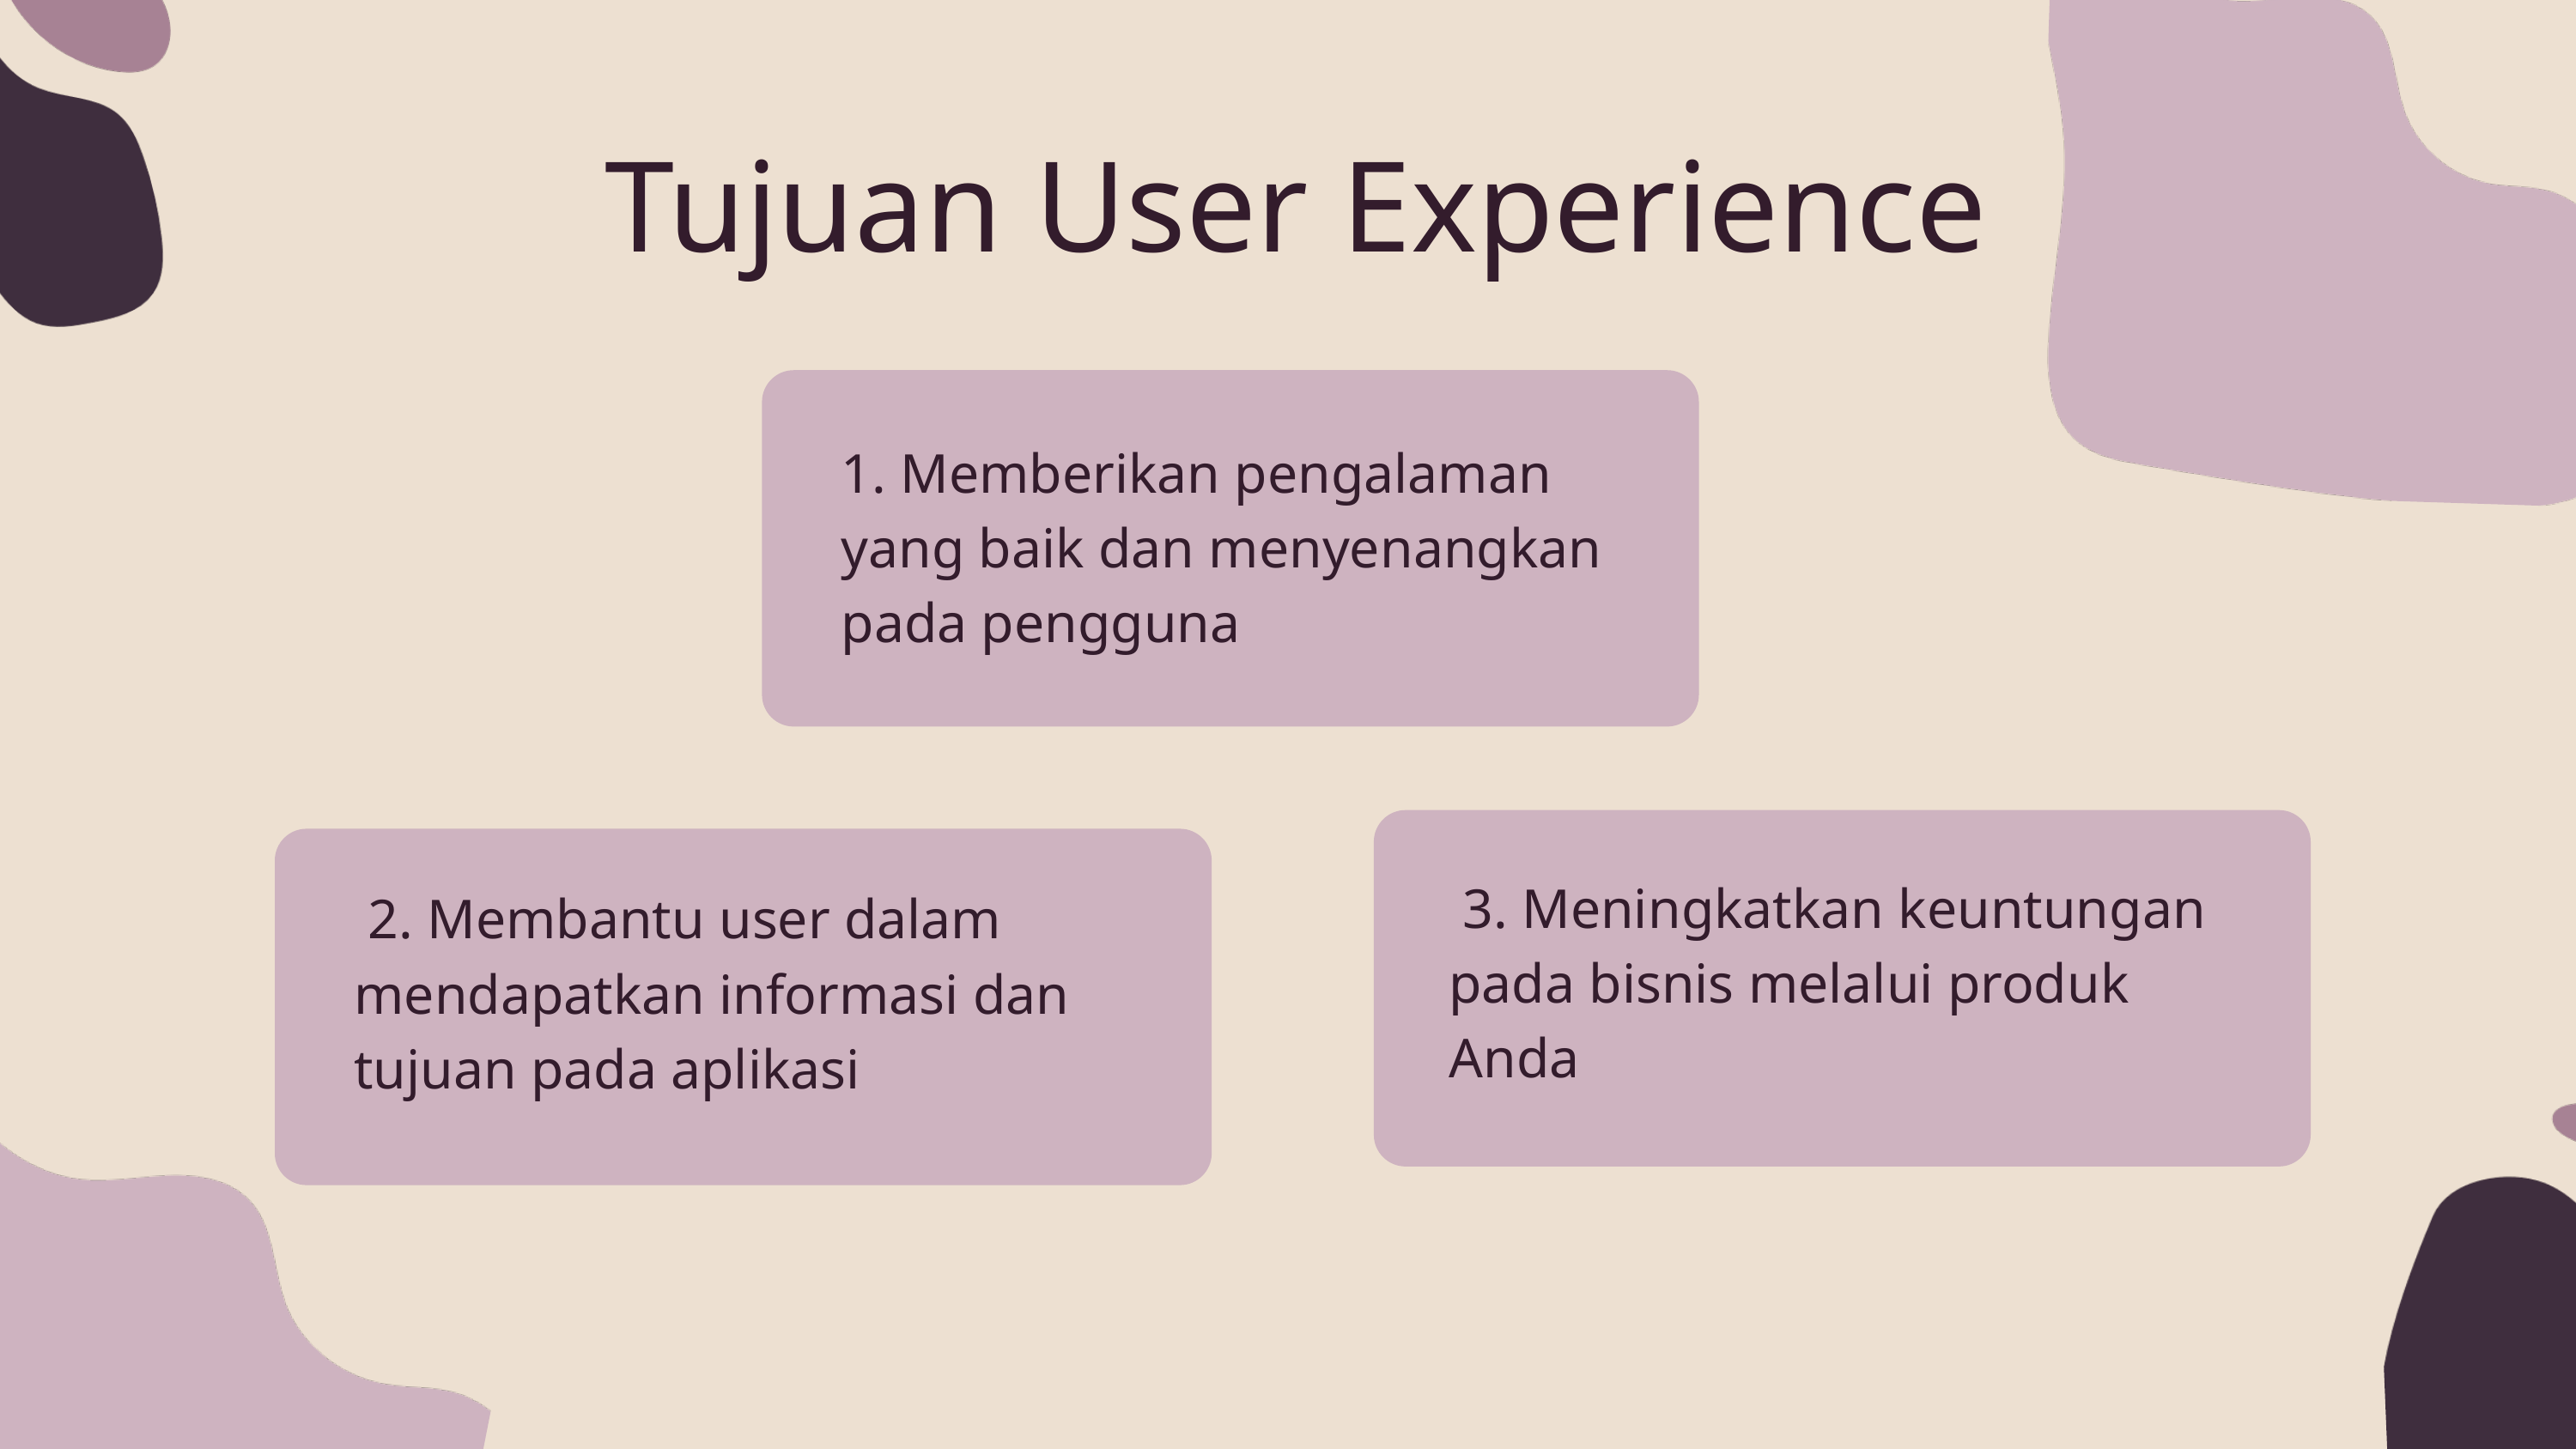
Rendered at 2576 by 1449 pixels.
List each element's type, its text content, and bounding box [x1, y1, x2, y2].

text_box Tujuan User Experience [471, 101, 2046, 277]
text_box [257, 738, 1212, 1185]
text_box [2033, 0, 2576, 507]
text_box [1373, 809, 2312, 1167]
text_box [0, 0, 172, 330]
text_box [2372, 1100, 2576, 1449]
text_box [0, 960, 534, 1449]
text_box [762, 369, 1699, 727]
text_box [328, 634, 1266, 1012]
